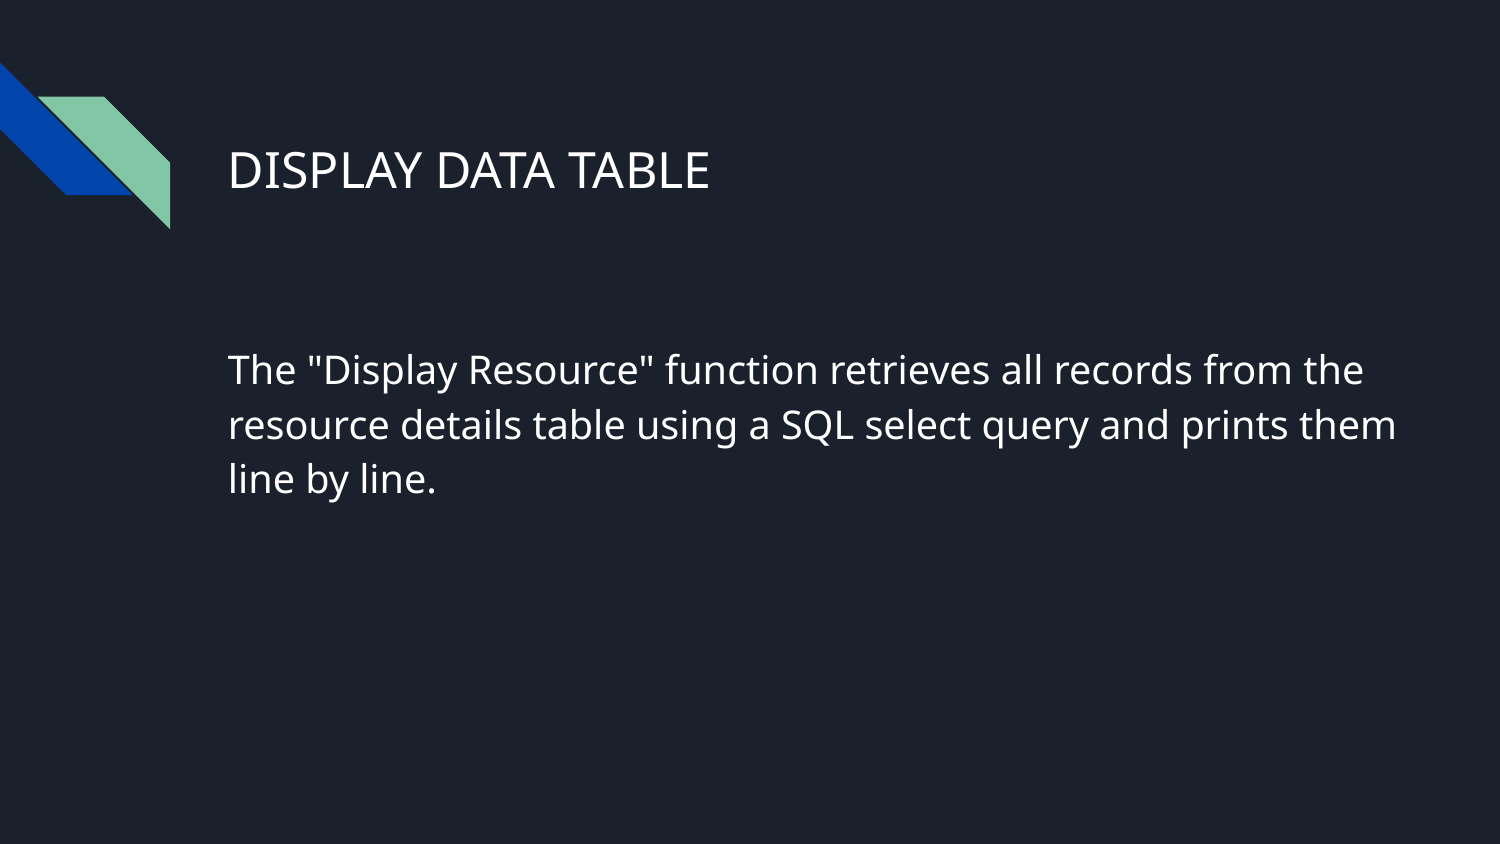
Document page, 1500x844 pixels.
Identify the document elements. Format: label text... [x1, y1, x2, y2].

list The "Display Resource" function retrieves all records from the resource details table using a SQL select query and prints them line by line. [212, 323, 1456, 772]
title DISPLAY DATA TABLE [212, 123, 1368, 272]
